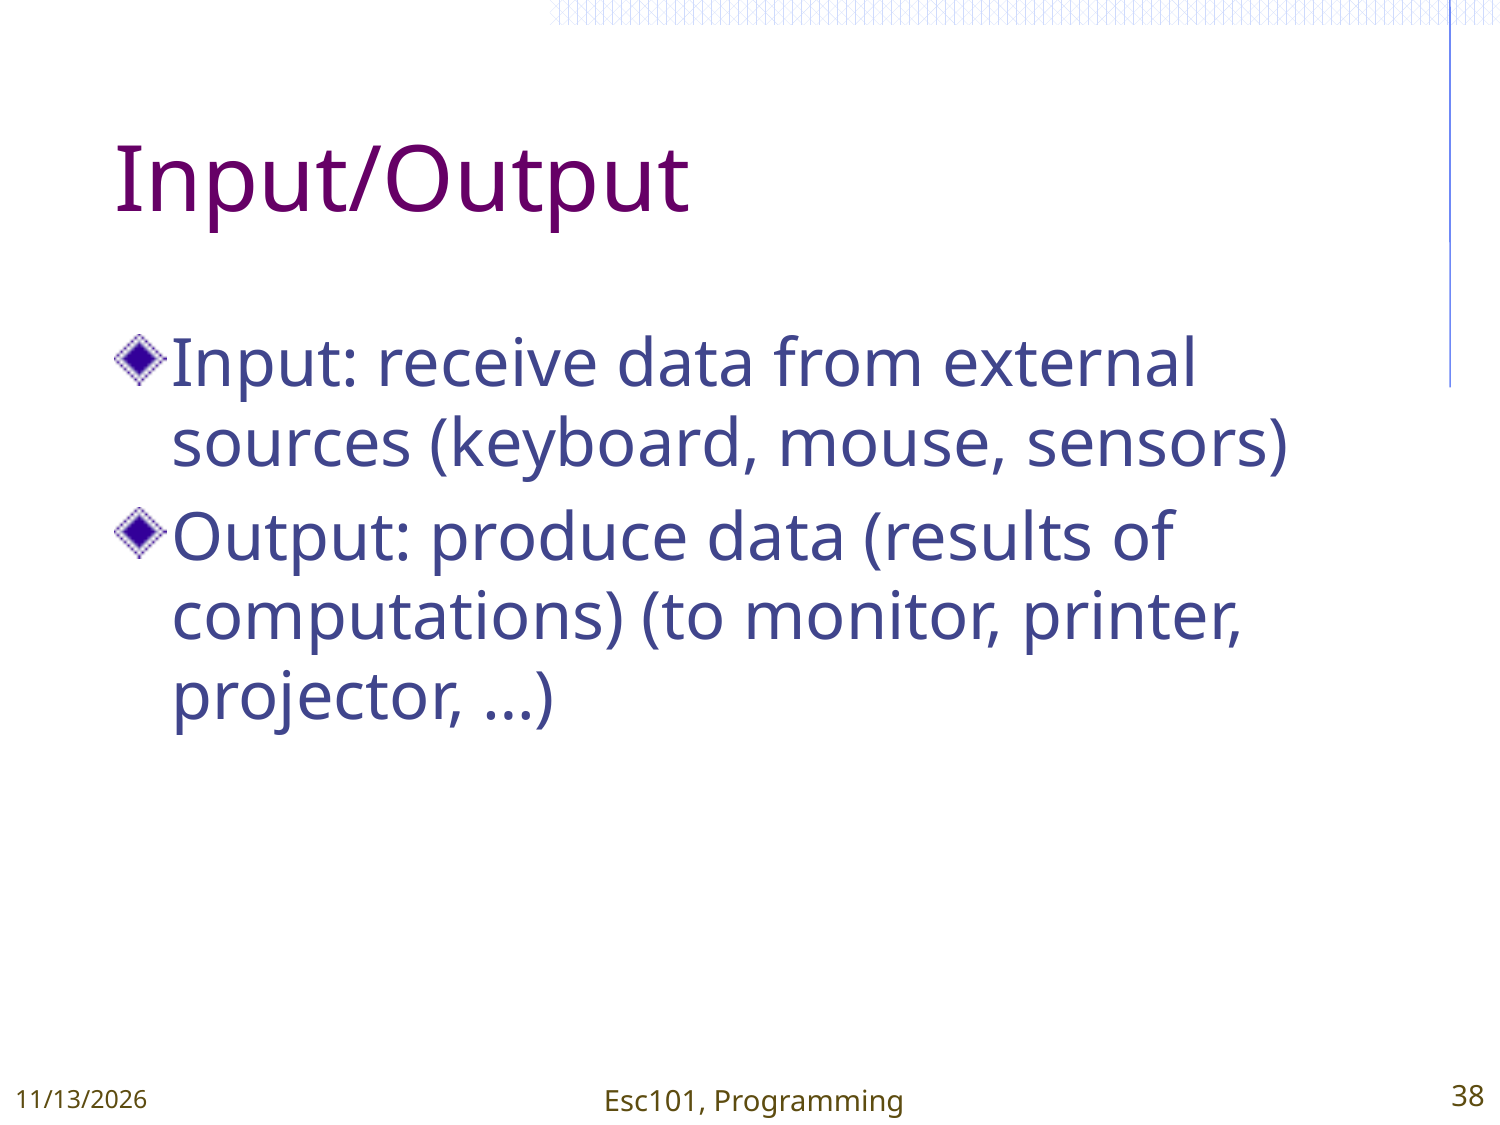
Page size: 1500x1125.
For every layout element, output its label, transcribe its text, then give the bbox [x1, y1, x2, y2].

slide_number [0, 1049, 313, 1125]
picture [114, 334, 167, 386]
picture [114, 507, 167, 559]
list Input: receive data from external sources (keyboard, mouse, sensors) Output: produce data (results of computations) (to monitor, printer, projector, …) [99, 312, 1451, 988]
footer Esc101, Programming [483, 1049, 1026, 1125]
title Input/Output [99, 49, 1376, 238]
slide_number 38 [1187, 1049, 1500, 1125]
